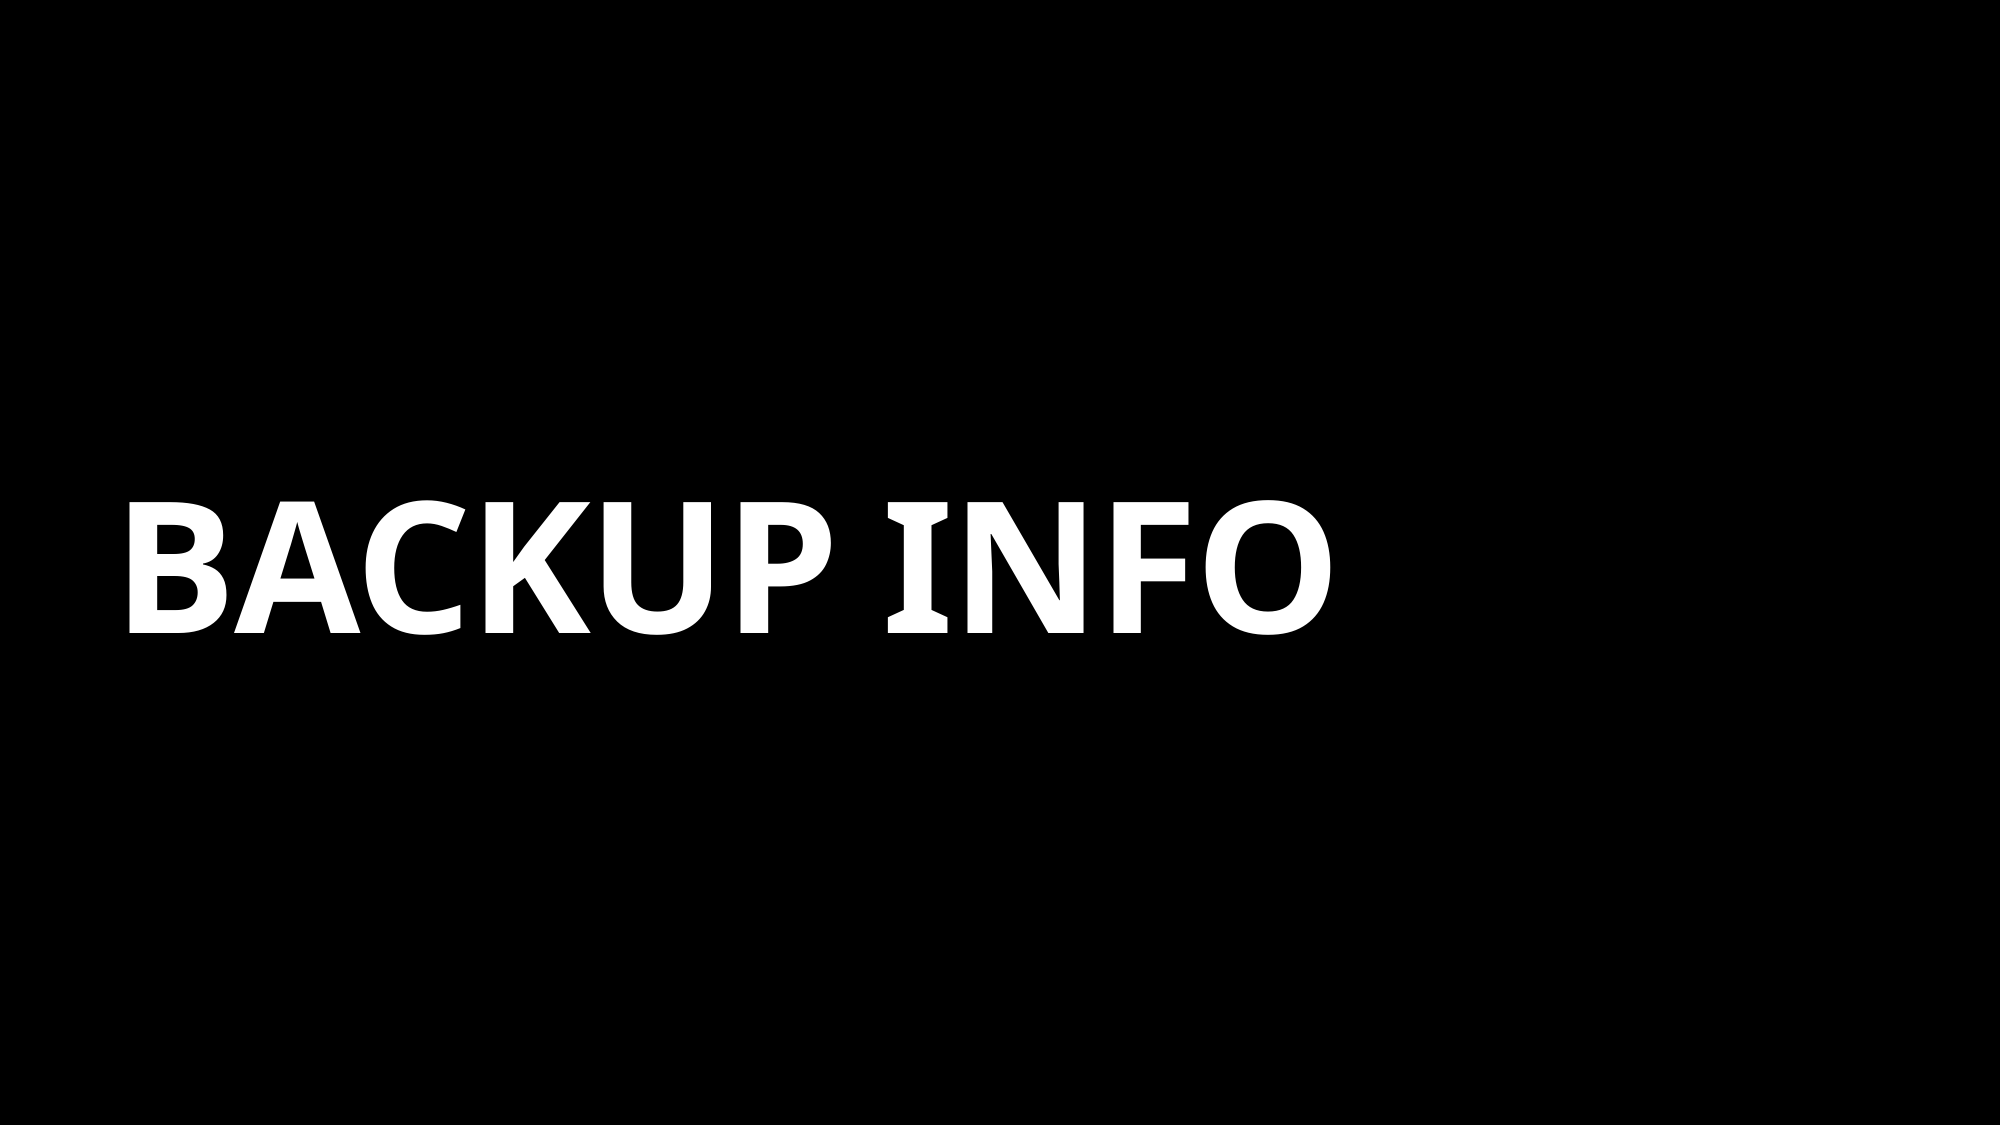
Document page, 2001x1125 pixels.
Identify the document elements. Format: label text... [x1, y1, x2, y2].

title BACKUP INFO [98, 126, 1868, 677]
